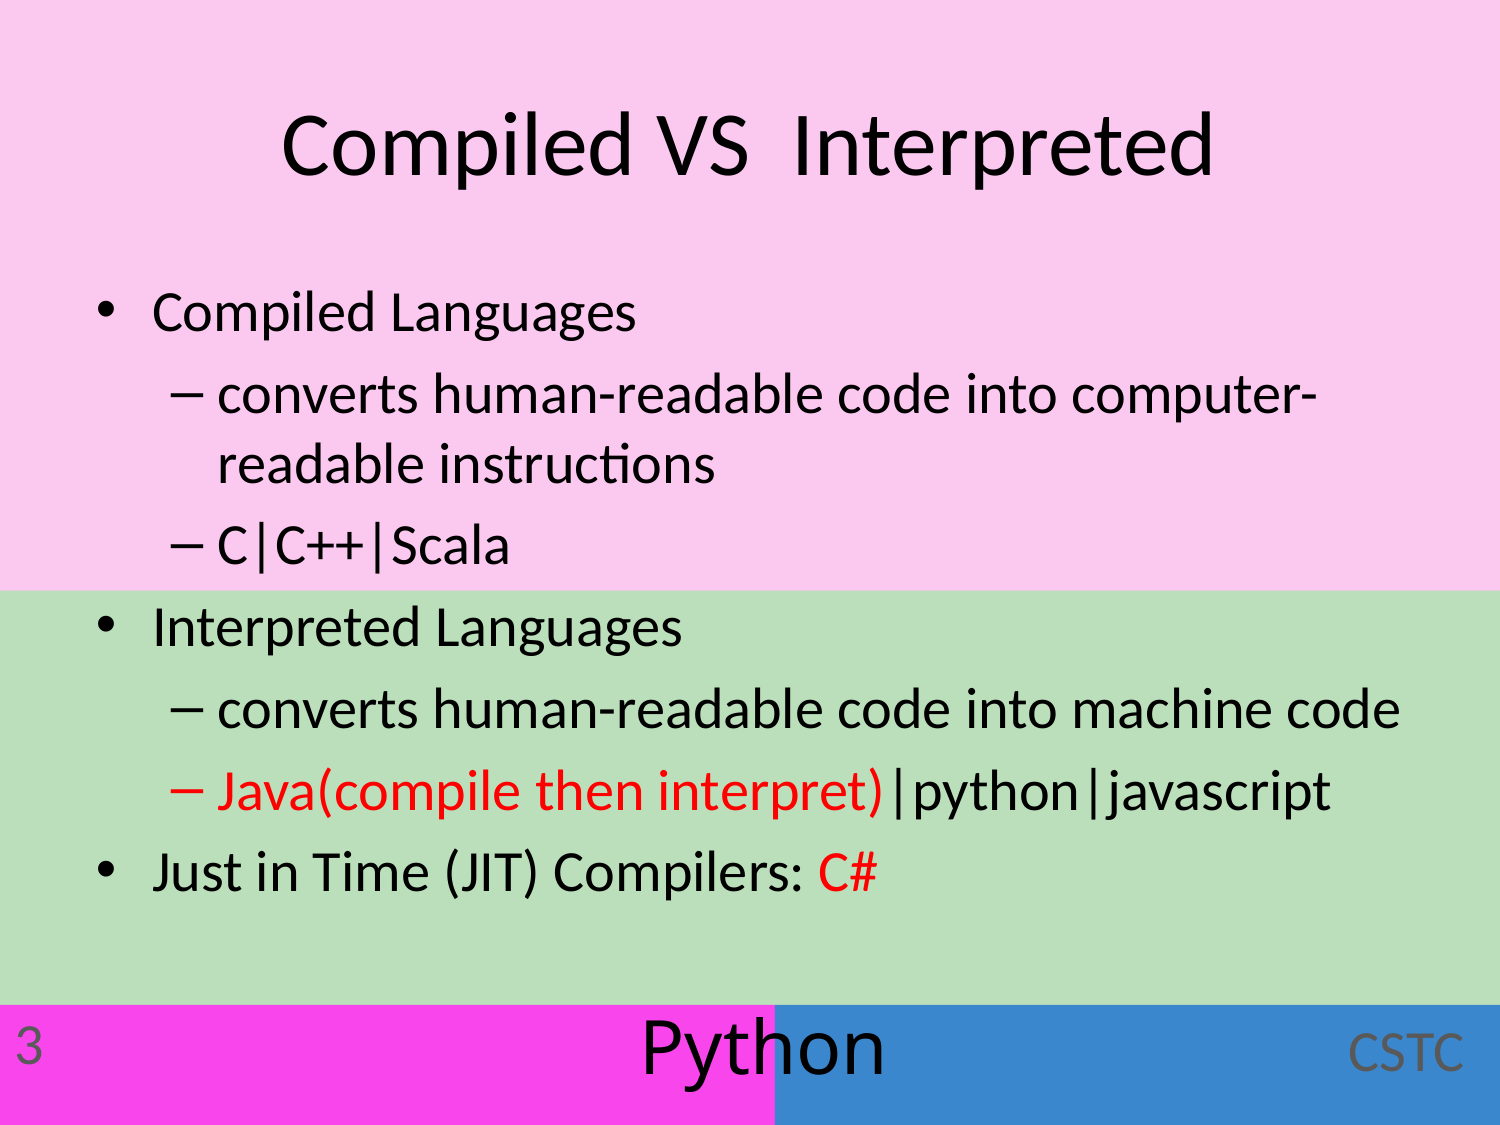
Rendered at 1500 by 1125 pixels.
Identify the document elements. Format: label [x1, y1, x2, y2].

text_box [0, 0, 1500, 1125]
